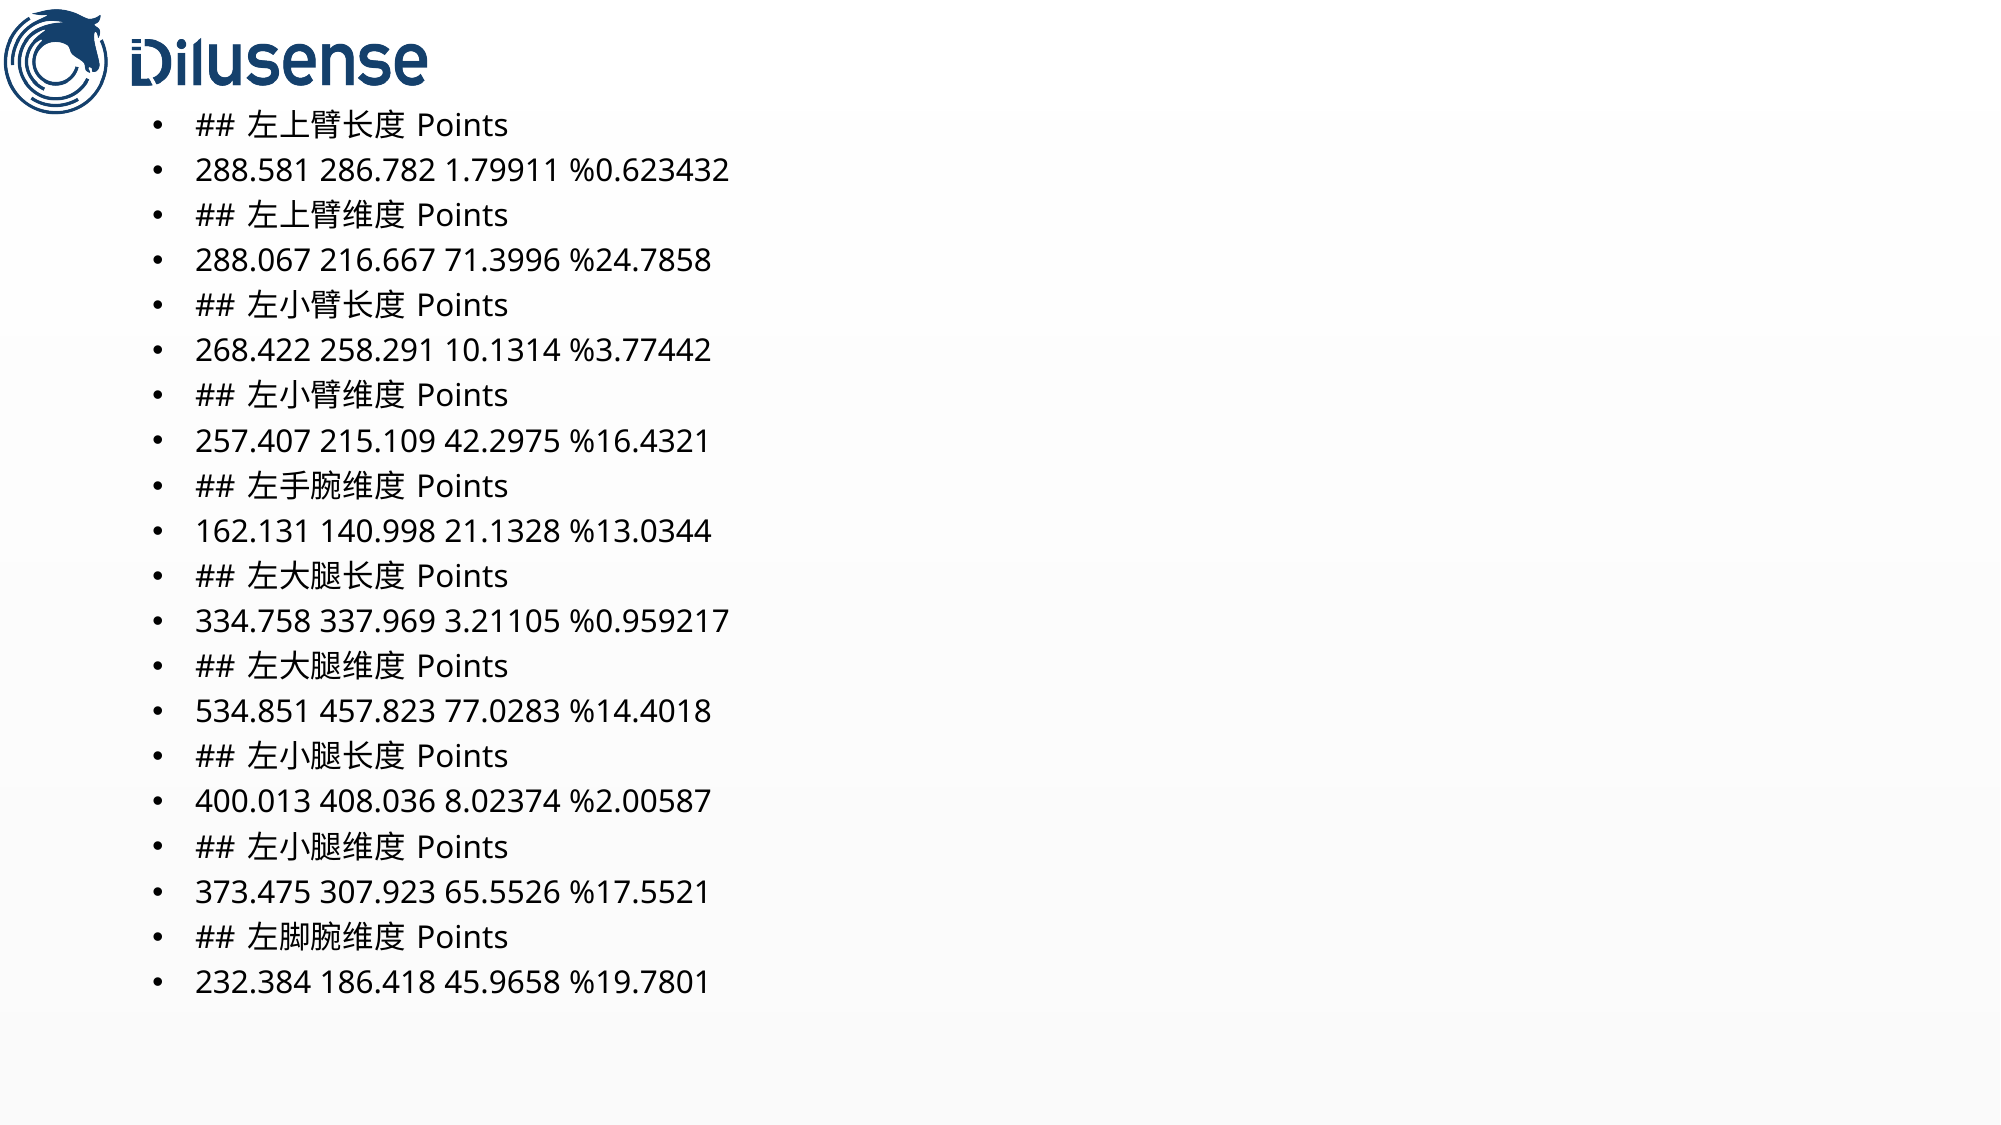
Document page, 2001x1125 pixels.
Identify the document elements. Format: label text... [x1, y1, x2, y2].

list ## 左上臂长度 Points 288.581 286.782 1.79911 %0.623432 ## 左上臂维度 Points 288.067 216.667 71.3996 %24.7858 ## 左小臂长度 Points 268.422 258.291 10.1314 %3.77442 ## 左小臂维度 Points 257.407 215.109 42.2975 %16.4321 ## 左手腕维度 Points 162.131 140.998 21.1328 %13.0344 ## 左大腿长度 Points 334.758 337.969 3.21105 %0.959217 ## 左大腿维度 Points 534.851 457.823 77.0283 %14.4018 ## 左小腿长度 Points 400.013 408.036 8.02374 %2.00587 ## 左小腿维度 Points 373.475 307.923 65.5526 %17.5521 ## 左脚腕维度 Points 232.384 186.418 45.9658 %19.7801 [137, 101, 1863, 1014]
picture [0, 0, 438, 125]
